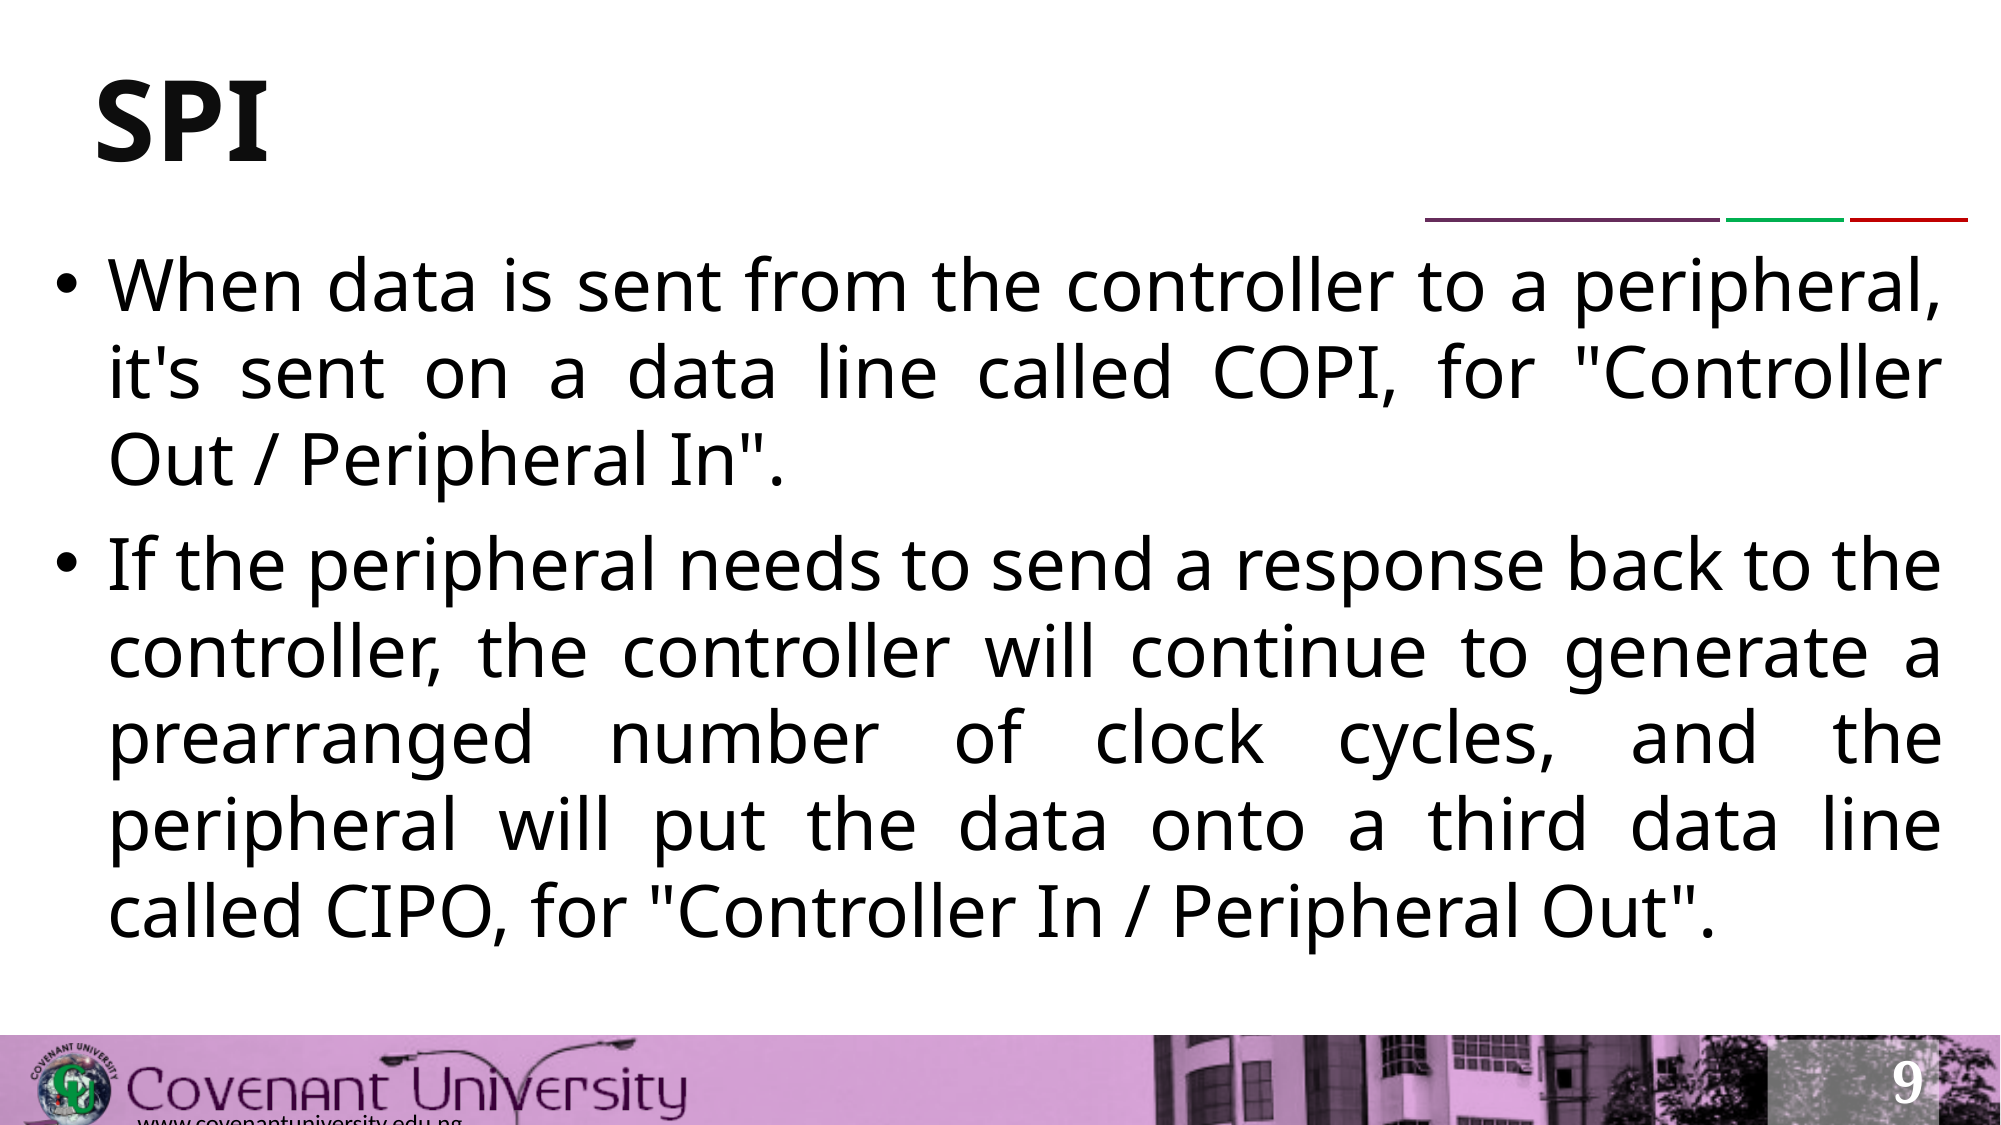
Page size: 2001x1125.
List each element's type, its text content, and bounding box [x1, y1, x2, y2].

title SPI [74, 20, 2000, 213]
picture [23, 1036, 1071, 1125]
list When data is sent from the controller to a peripheral, it's sent on a data line called COPI, for "Controller Out / Peripheral In". If the peripheral needs to send a response back to the controller, the controller will continue to generate a prearranged number of clock cycles, and the peripheral will put the data onto a third data line called CIPO, for "Controller In / Peripheral Out". [39, 231, 1961, 1024]
